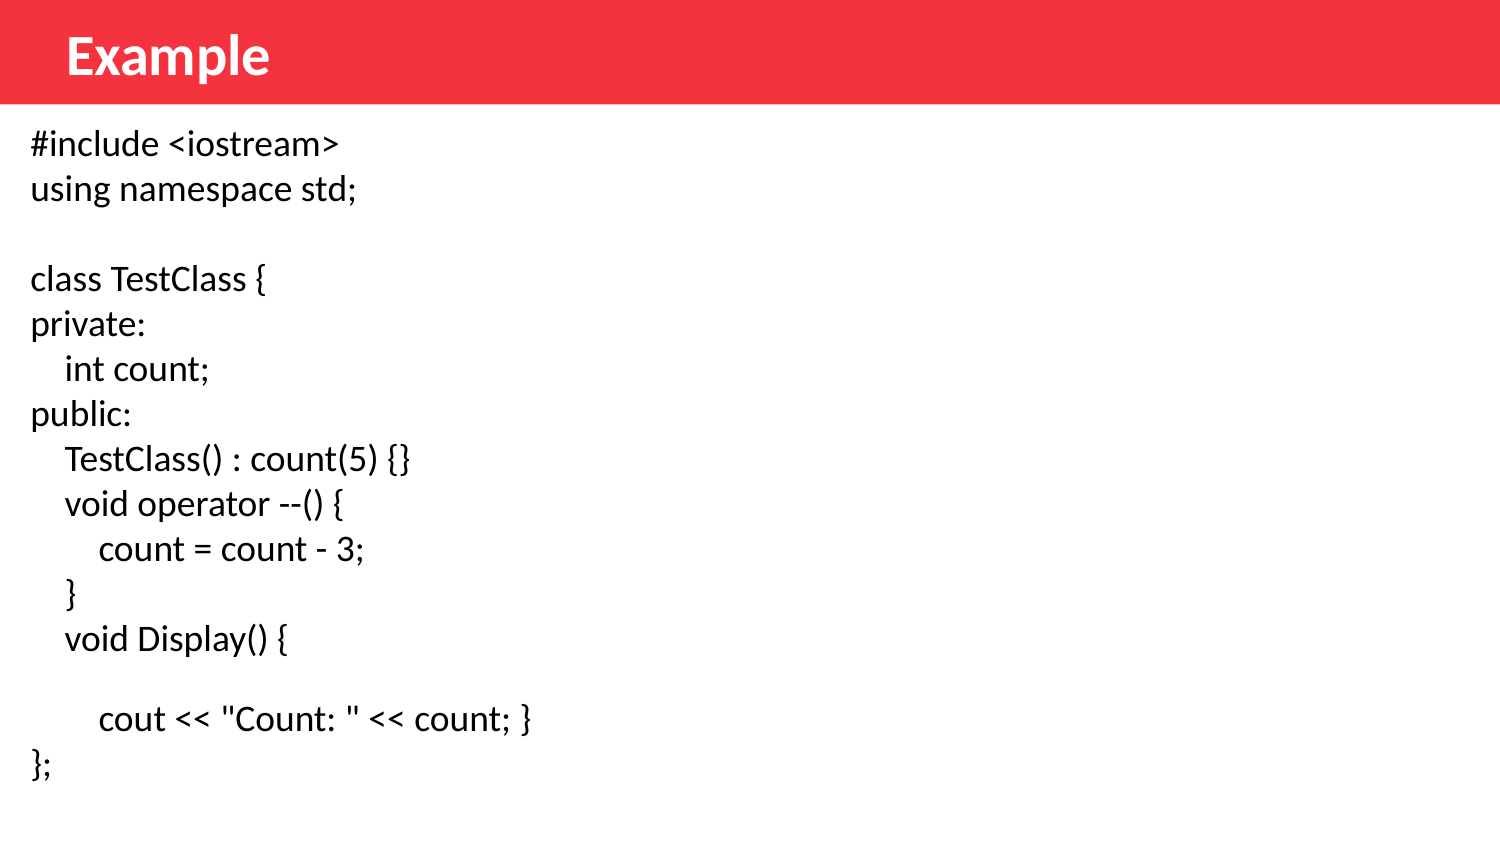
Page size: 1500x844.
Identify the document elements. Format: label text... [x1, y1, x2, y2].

text_box [0, 0, 1500, 105]
text_box #include <iostream> using namespace std; class TestClass { private: int count; public: TestClass() : count(5) {} void operator --() { count = count - 3; } void Display() { cout << "Count: " << count; } }; [15, 104, 1484, 805]
title Example [63, 15, 1203, 80]
